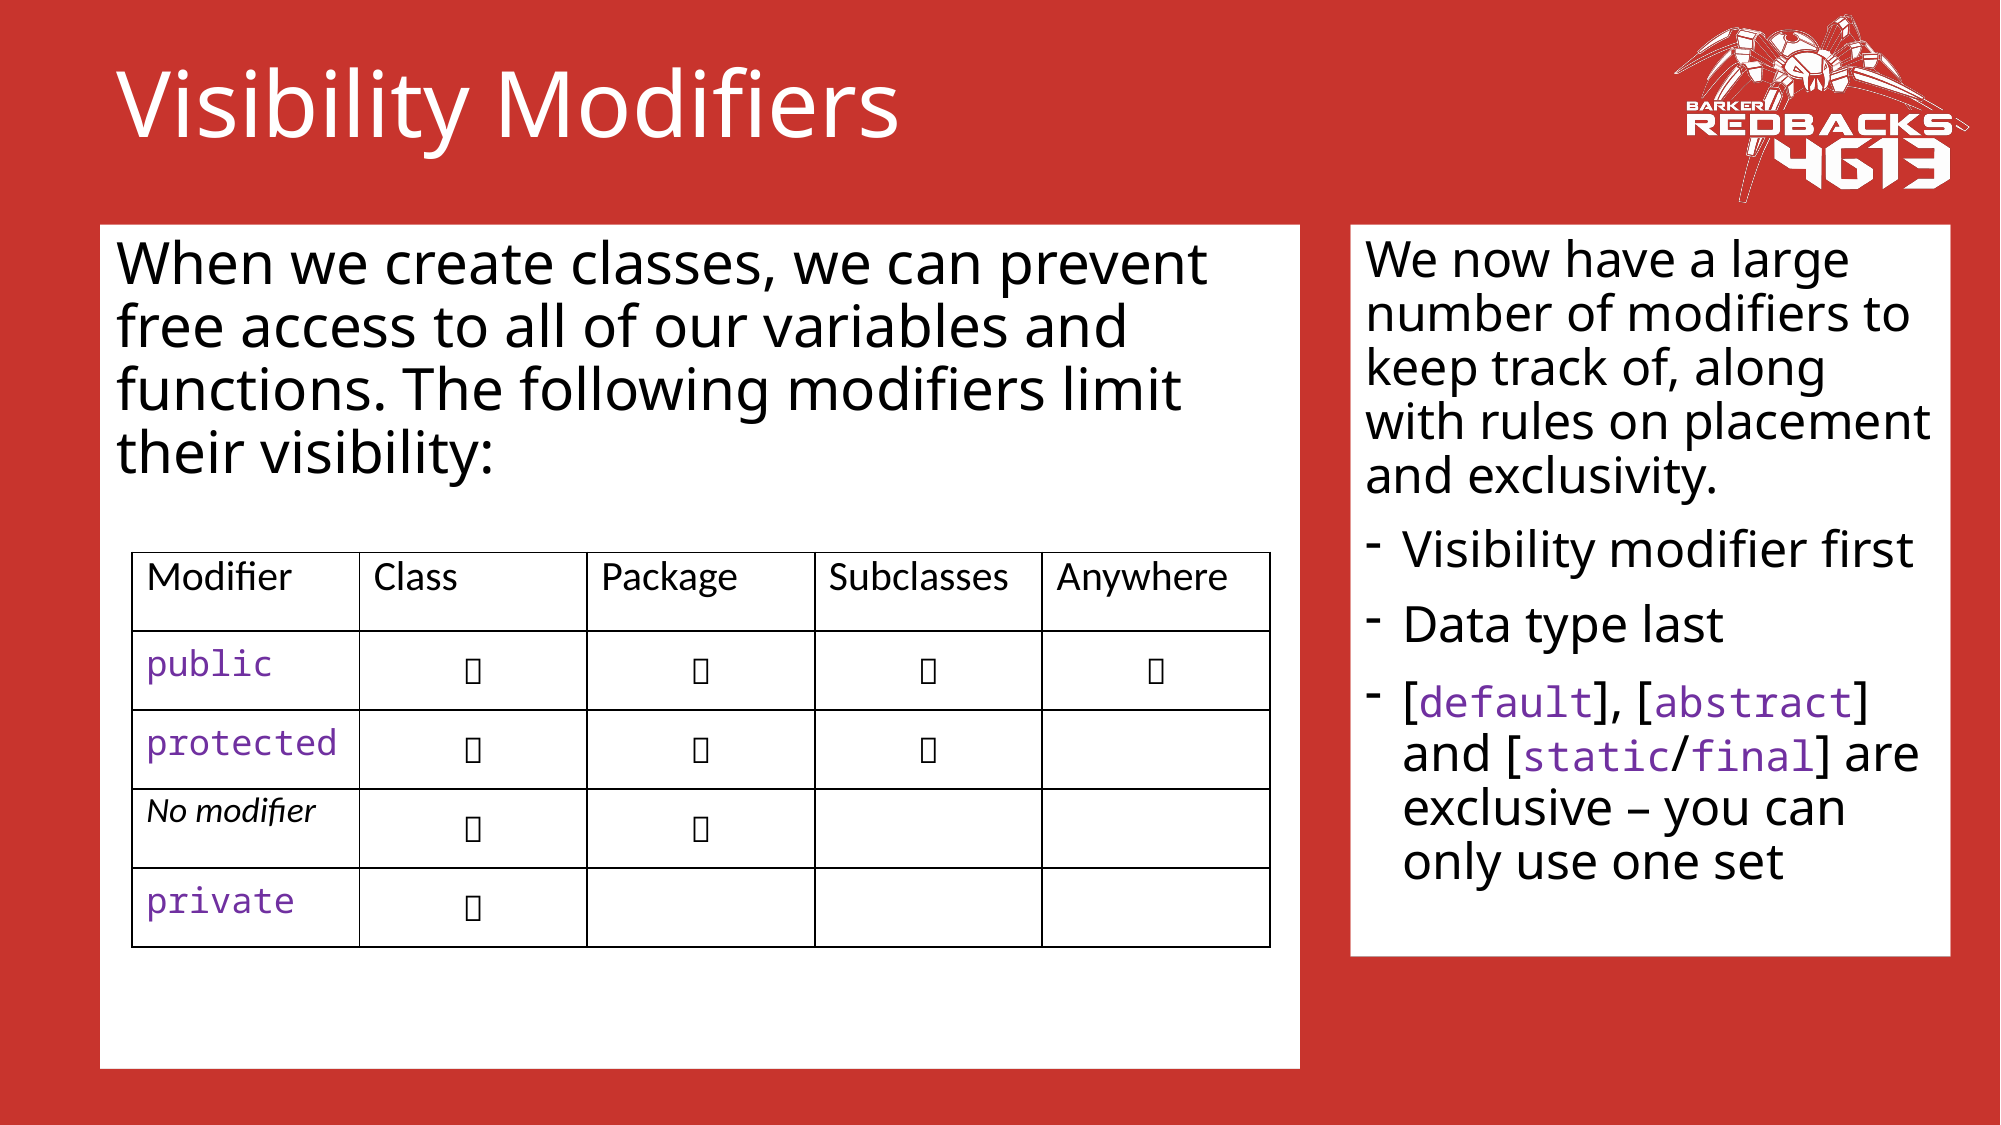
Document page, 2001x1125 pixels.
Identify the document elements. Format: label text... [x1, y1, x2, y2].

table_cell  [360, 790, 586, 867]
title Visibility Modifiers [101, 28, 1657, 188]
table_cell [816, 790, 1041, 867]
table_cell private [133, 869, 359, 946]
table_header Class [360, 553, 586, 630]
table_cell  [360, 632, 586, 709]
table_cell  [816, 711, 1041, 788]
table_cell  [816, 632, 1041, 709]
table_cell  [588, 632, 814, 709]
table_cell [816, 869, 1041, 946]
table_header Subclasses [816, 553, 1041, 630]
table_cell  [1043, 632, 1269, 709]
list We now have a large number of modifiers to keep track of, along with rules on placement and exclusivity. Visibility modifier first Data type last [default], [abstract] and [static/final] are exclusive – you can only use one set [1350, 226, 1950, 958]
table_cell protected [133, 711, 359, 788]
table_cell  [360, 869, 586, 946]
table_cell  [588, 711, 814, 788]
table_cell  [360, 711, 586, 788]
table_cell public [133, 632, 359, 709]
table_cell [1043, 711, 1269, 788]
table_cell [588, 869, 814, 946]
table_cell  [588, 790, 814, 867]
table_header Modifier [133, 553, 359, 630]
list When we create classes, we can prevent free access to all of our variables and functions. The following modifiers limit their visibility: [101, 226, 1301, 1070]
picture [0, 0, 2000, 1125]
table_cell [1043, 869, 1269, 946]
table_header Anywhere [1043, 553, 1269, 630]
table_header Package [588, 553, 814, 630]
table_cell [1043, 790, 1269, 867]
table_cell No modifier [133, 790, 359, 867]
